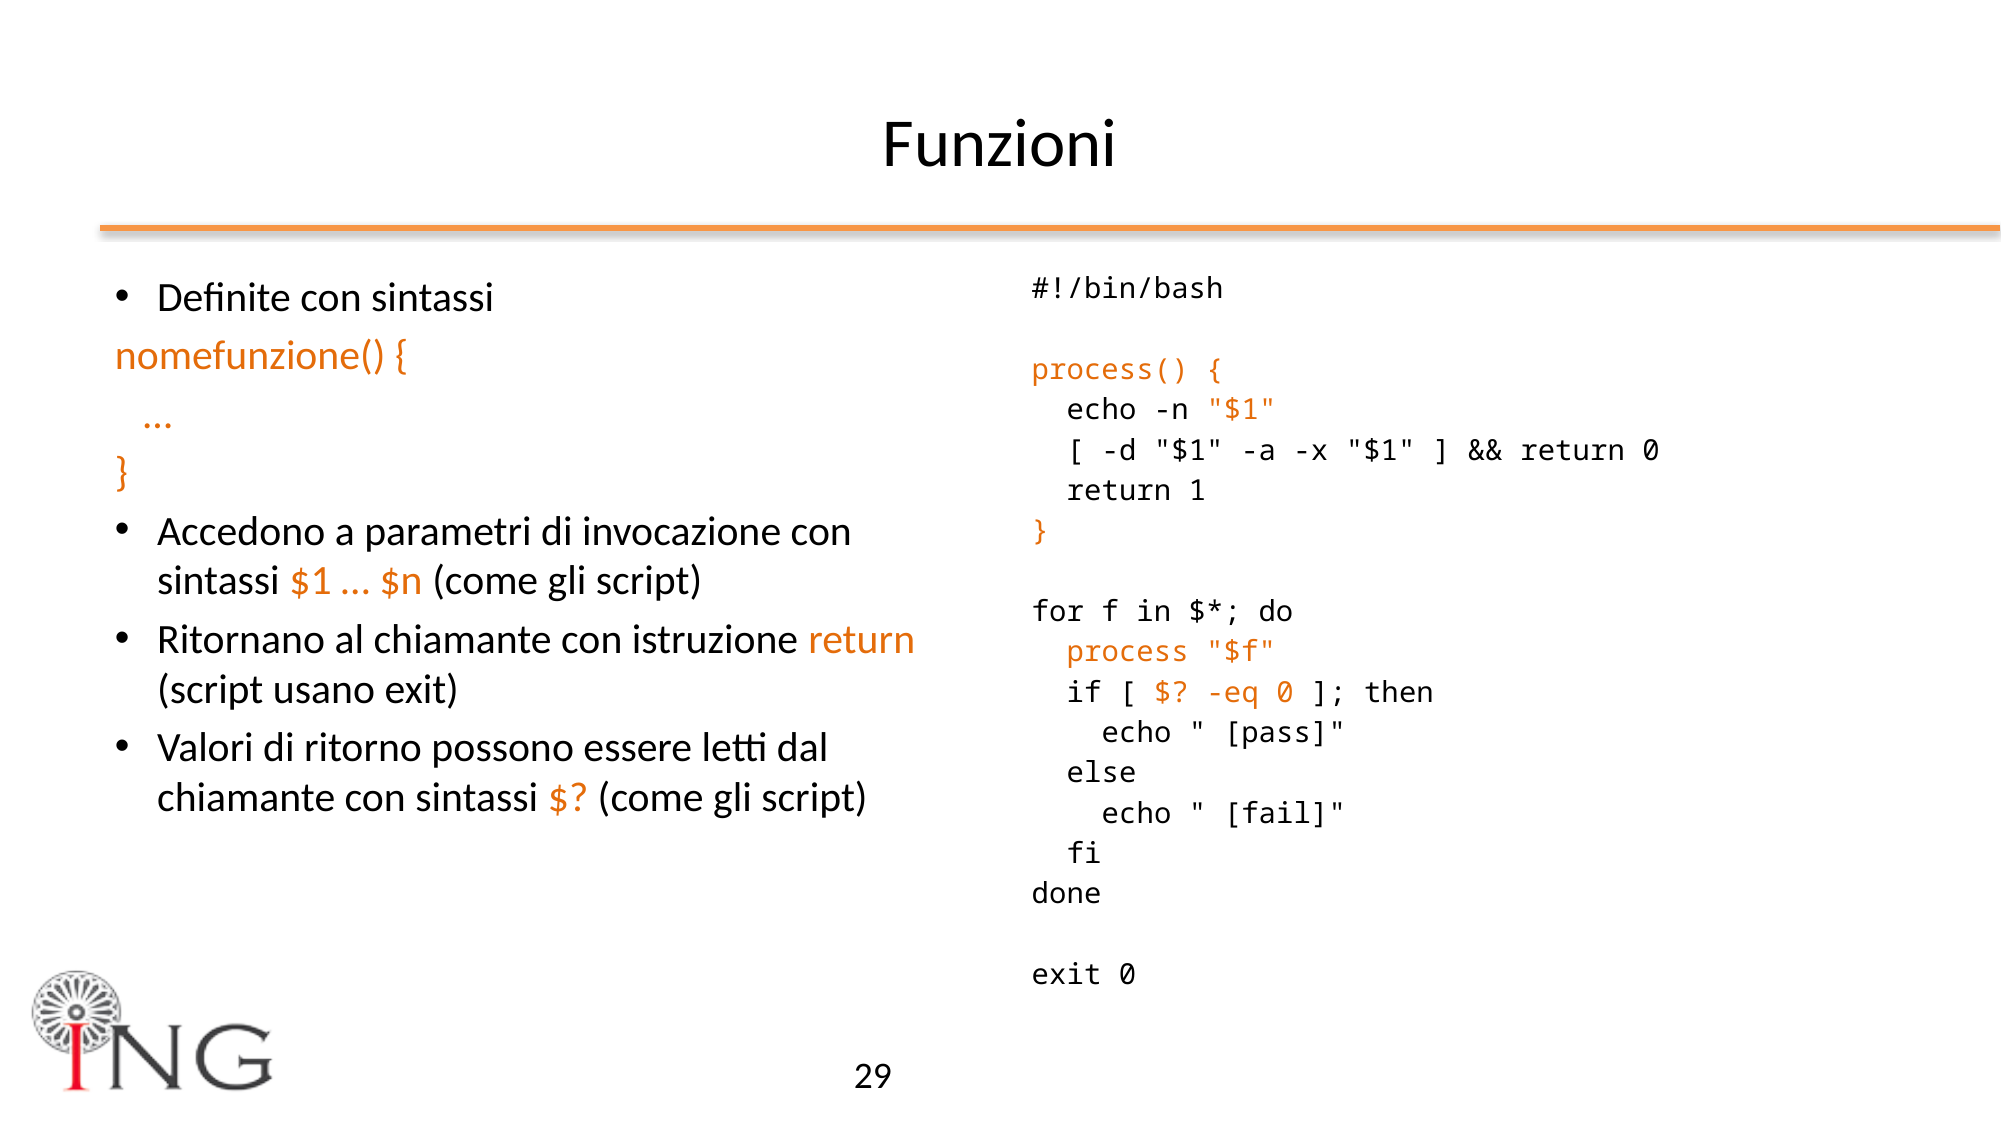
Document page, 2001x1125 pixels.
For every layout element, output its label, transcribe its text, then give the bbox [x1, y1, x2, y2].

list #!/bin/bash process() { echo -n "$1" [ -d "$1" -a -x "$1" ] && return 0 return 1 } for f in $*; do process "$f" if [ $? -eq 0 ]; then echo " [pass]" else echo " [fail]" fi done exit 0 [1016, 262, 1900, 1005]
picture [5, 948, 304, 1124]
title Funzioni [99, 45, 1900, 233]
slide_number 29 [839, 1043, 1900, 1104]
list Definite con sintassi nomefunzione() { … } Accedono a parametri di invocazione con sintassi $1 … $n (come gli script) Ritornano al chiamante con istruzione return (script usano exit) Valori di ritorno possono essere letti dal chiamante con sintassi $? (come gli script) [99, 262, 984, 1005]
